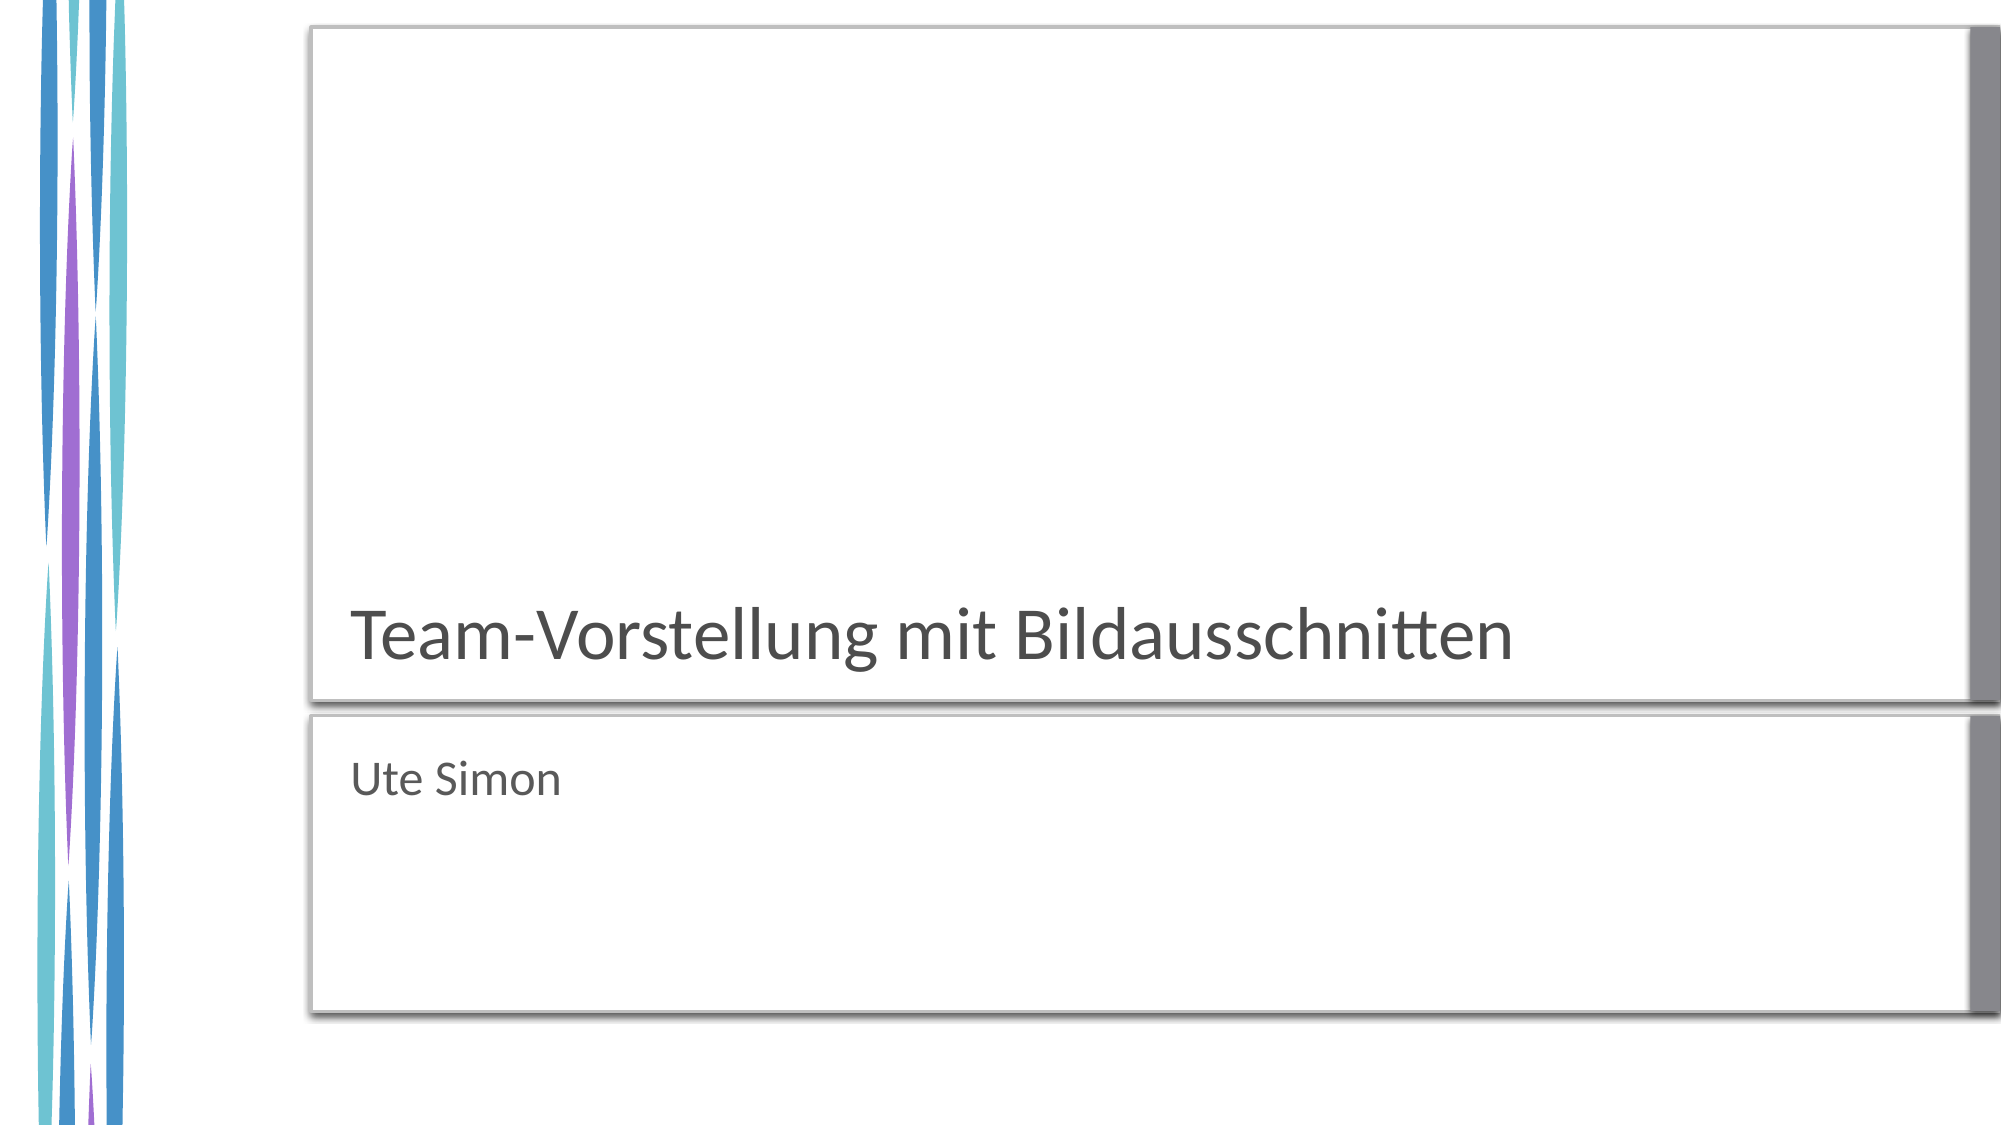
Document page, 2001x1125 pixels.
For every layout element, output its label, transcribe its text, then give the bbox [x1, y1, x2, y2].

title Team-Vorstellung mit Bildausschnitten [338, 267, 1898, 681]
subtitle Ute Simon [338, 739, 1898, 988]
